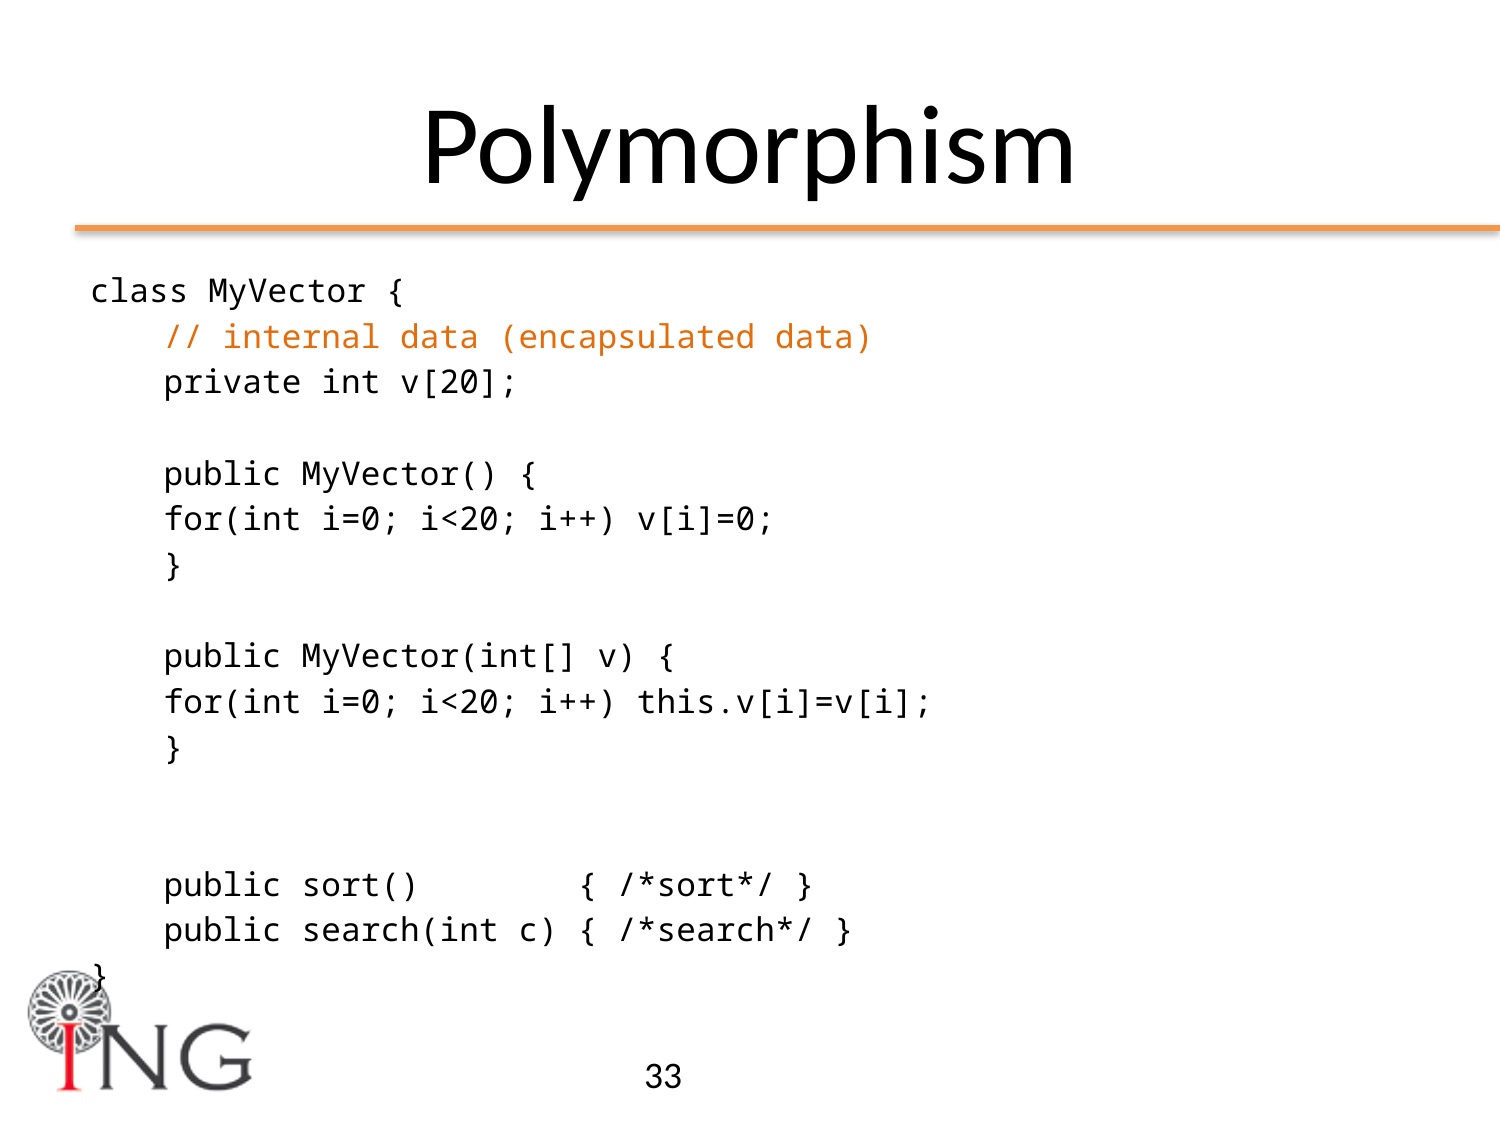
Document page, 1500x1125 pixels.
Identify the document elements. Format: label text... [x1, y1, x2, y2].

slide_number 33 [629, 1043, 1425, 1104]
list class MyVector { // internal data (encapsulated data) private int v[20]; public MyVector() { for(int i=0; i<20; i++) v[i]=0; } public MyVector(int[] v) { for(int i=0; i<20; i++) this.v[i]=v[i]; } public sort() { /*sort*/ } public search(int c) { /*search*/ } } [75, 262, 1425, 1005]
title Polymorphism [75, 45, 1425, 233]
picture [3, 948, 281, 1124]
